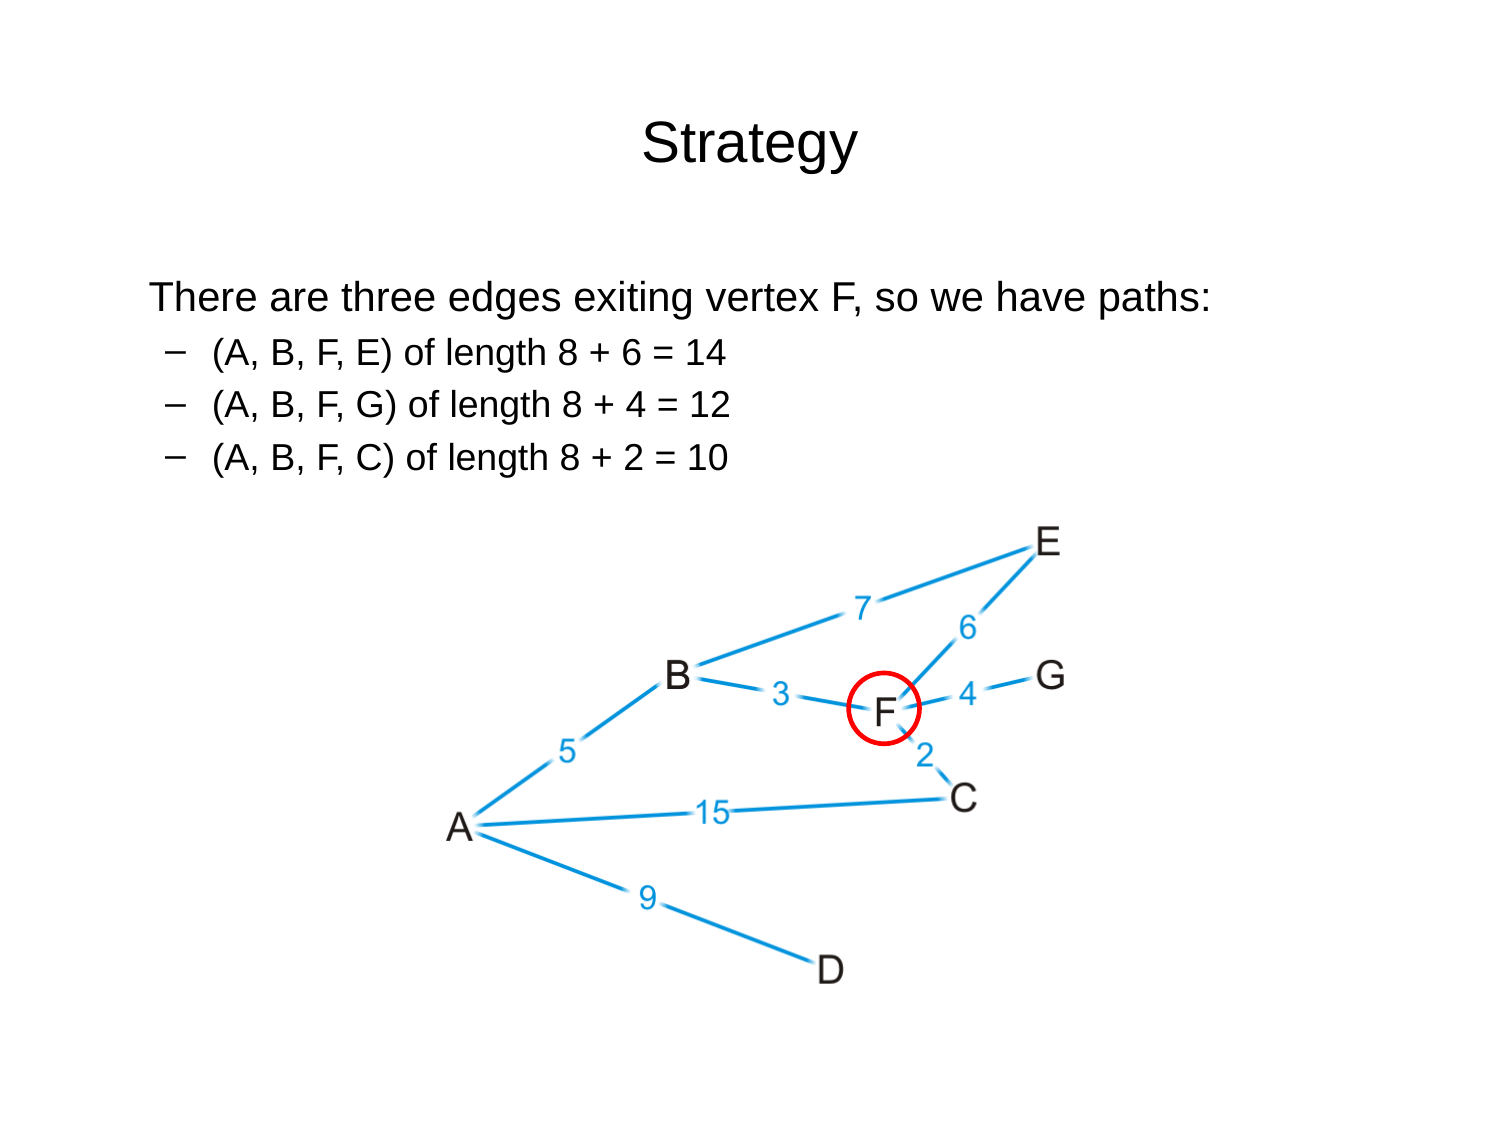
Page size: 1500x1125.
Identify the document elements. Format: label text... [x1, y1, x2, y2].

picture [430, 503, 1105, 1045]
title Strategy [74, 44, 1426, 233]
list There are three edges exiting vertex F, so we have paths: (A, B, F, E) of length 8 + 6 = 14 (A, B, F, G) of length 8 + 4 = 12 (A, B, F, C) of length 8 + 2 = 10 [74, 262, 1426, 1006]
